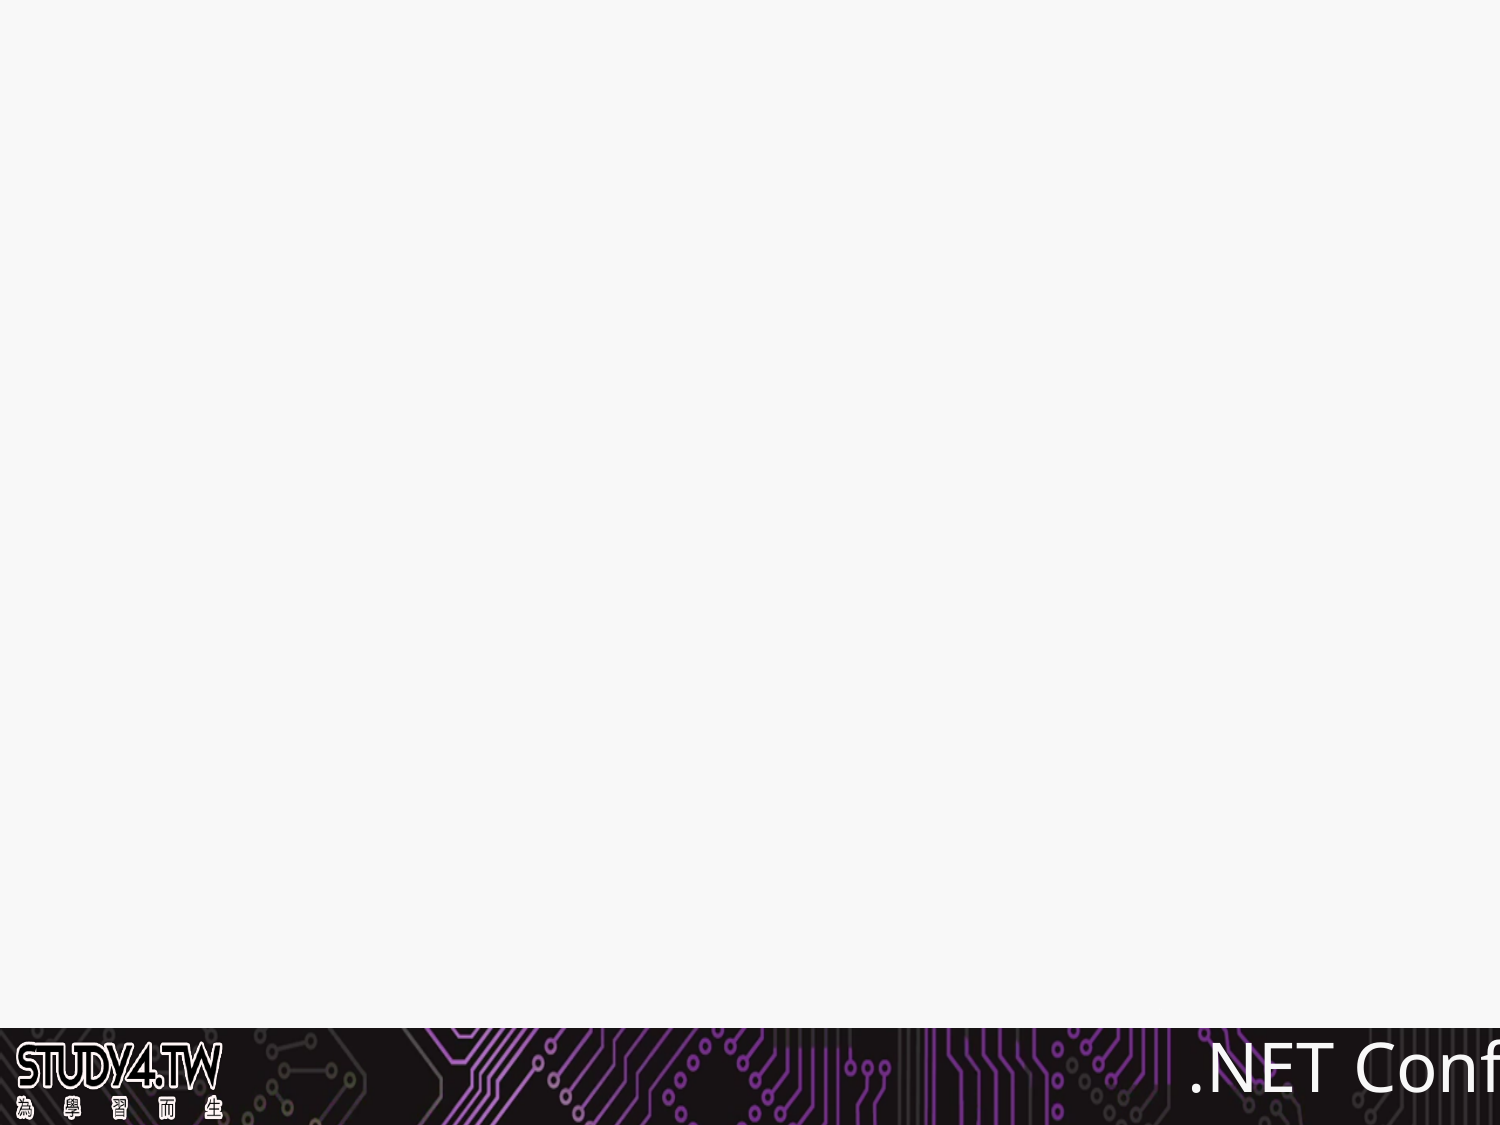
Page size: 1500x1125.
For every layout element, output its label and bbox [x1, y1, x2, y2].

picture [1494, 1044, 1500, 1055]
picture [0, 1028, 1500, 1125]
